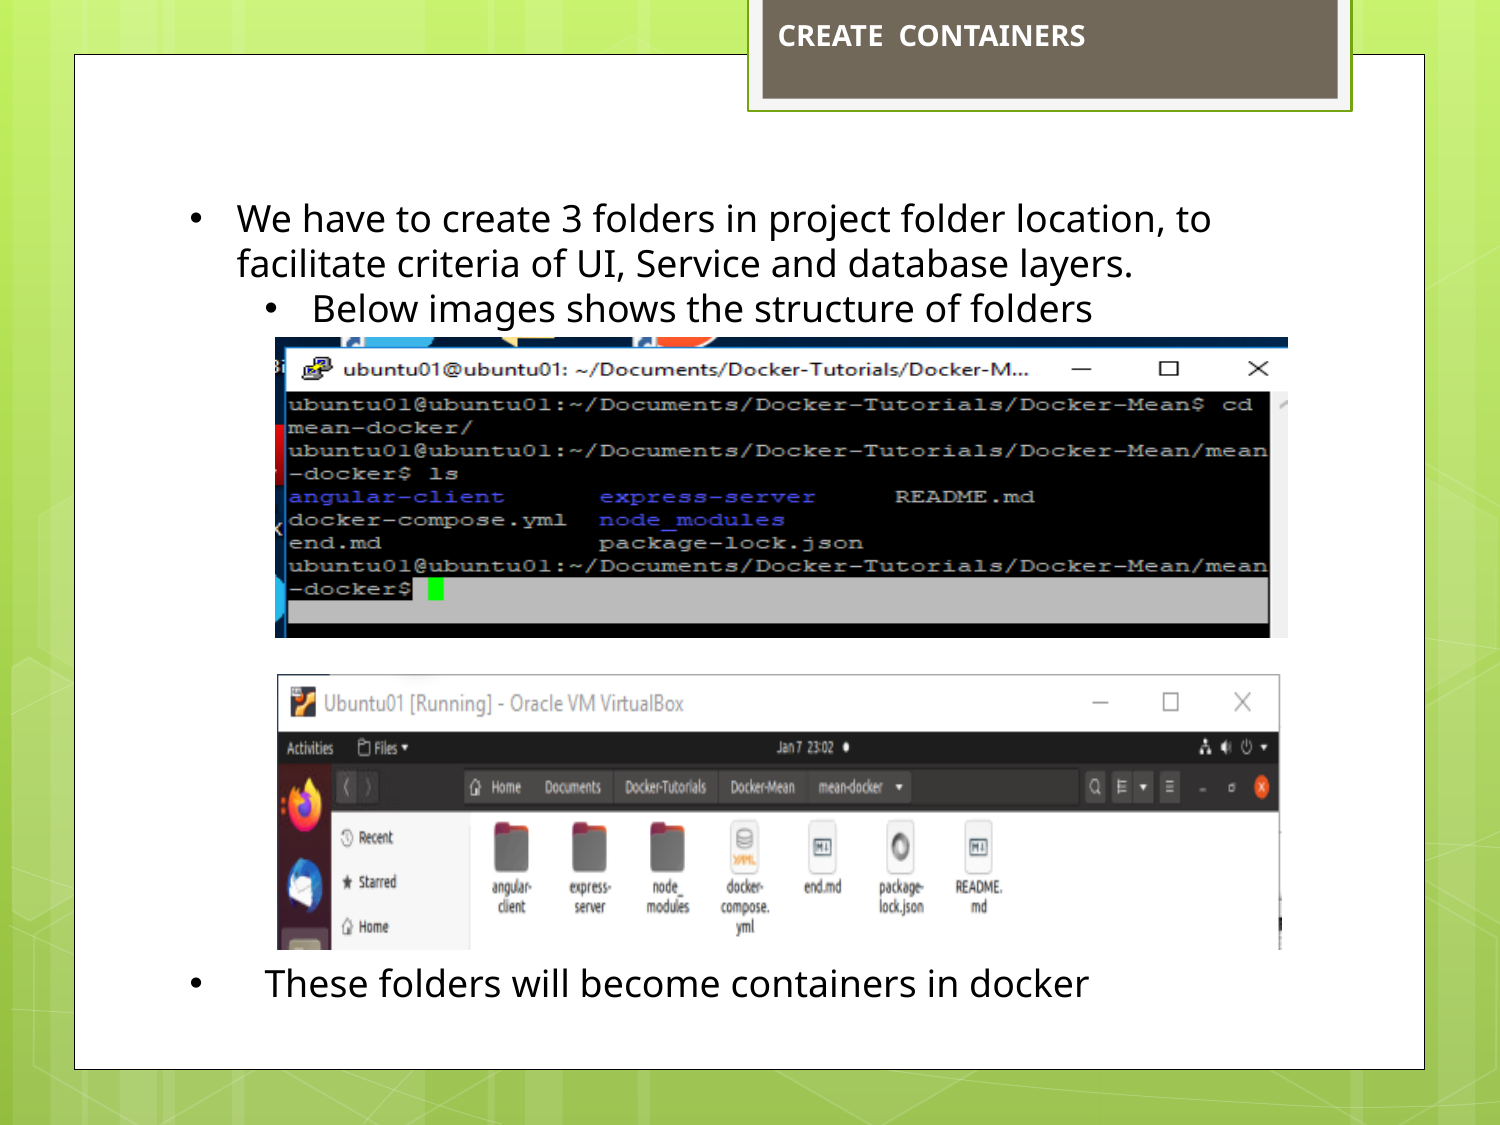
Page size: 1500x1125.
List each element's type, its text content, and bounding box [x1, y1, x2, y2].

picture [274, 337, 1288, 638]
text_box Create containers [762, 9, 1338, 60]
picture [276, 674, 1283, 951]
text_box We have to create 3 folders in project folder location, to facilitate criteria of UI, Service and database layers. Below images shows the structure of folders These folders will become containers in docker [174, 187, 1363, 1013]
